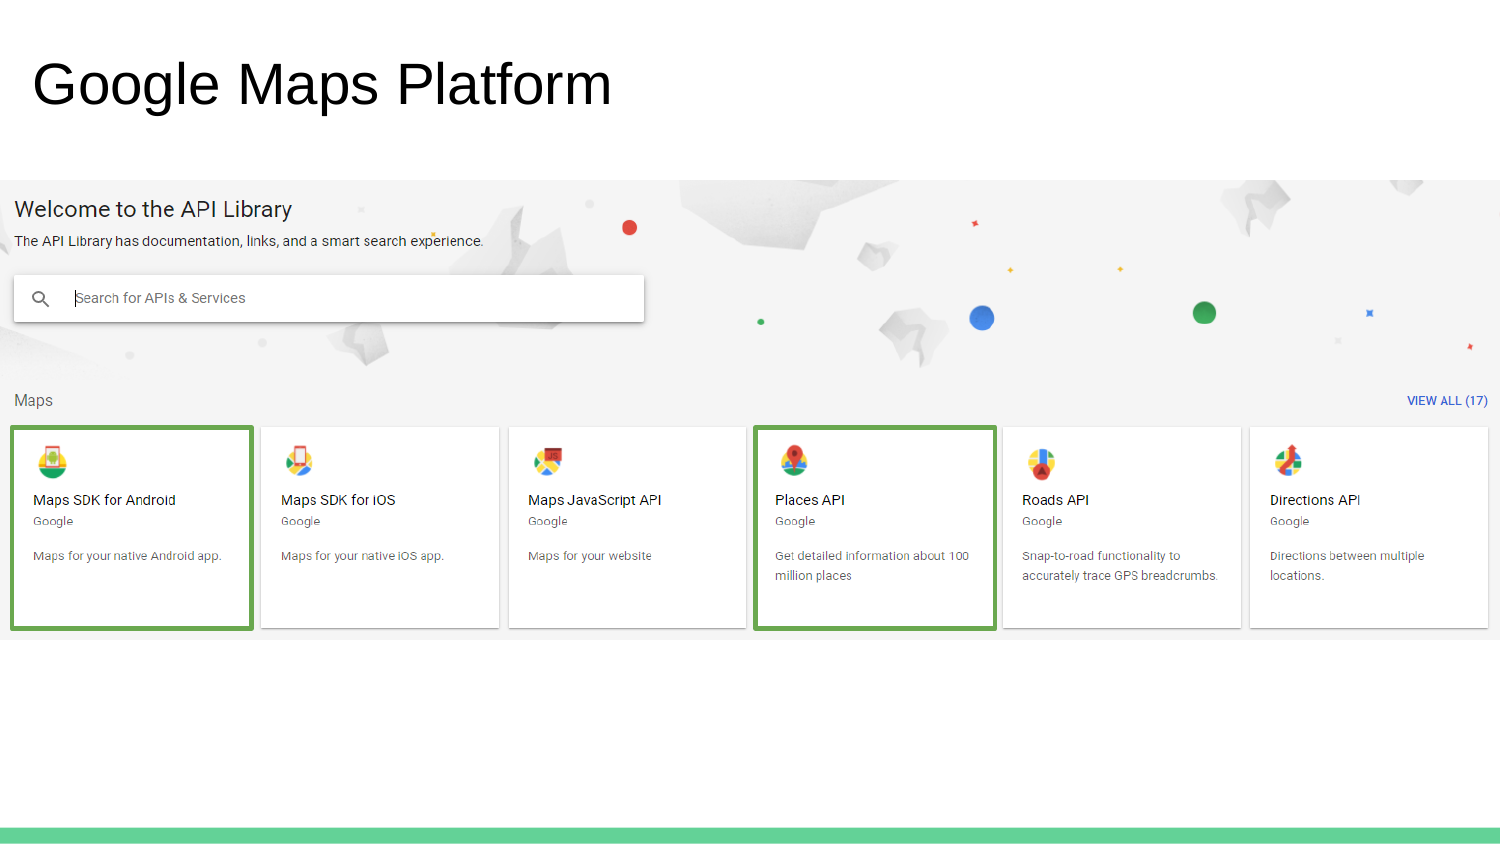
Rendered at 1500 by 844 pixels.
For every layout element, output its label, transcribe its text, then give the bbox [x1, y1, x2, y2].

text_box Google Maps Platform [17, 30, 1483, 127]
picture [0, 179, 1500, 641]
